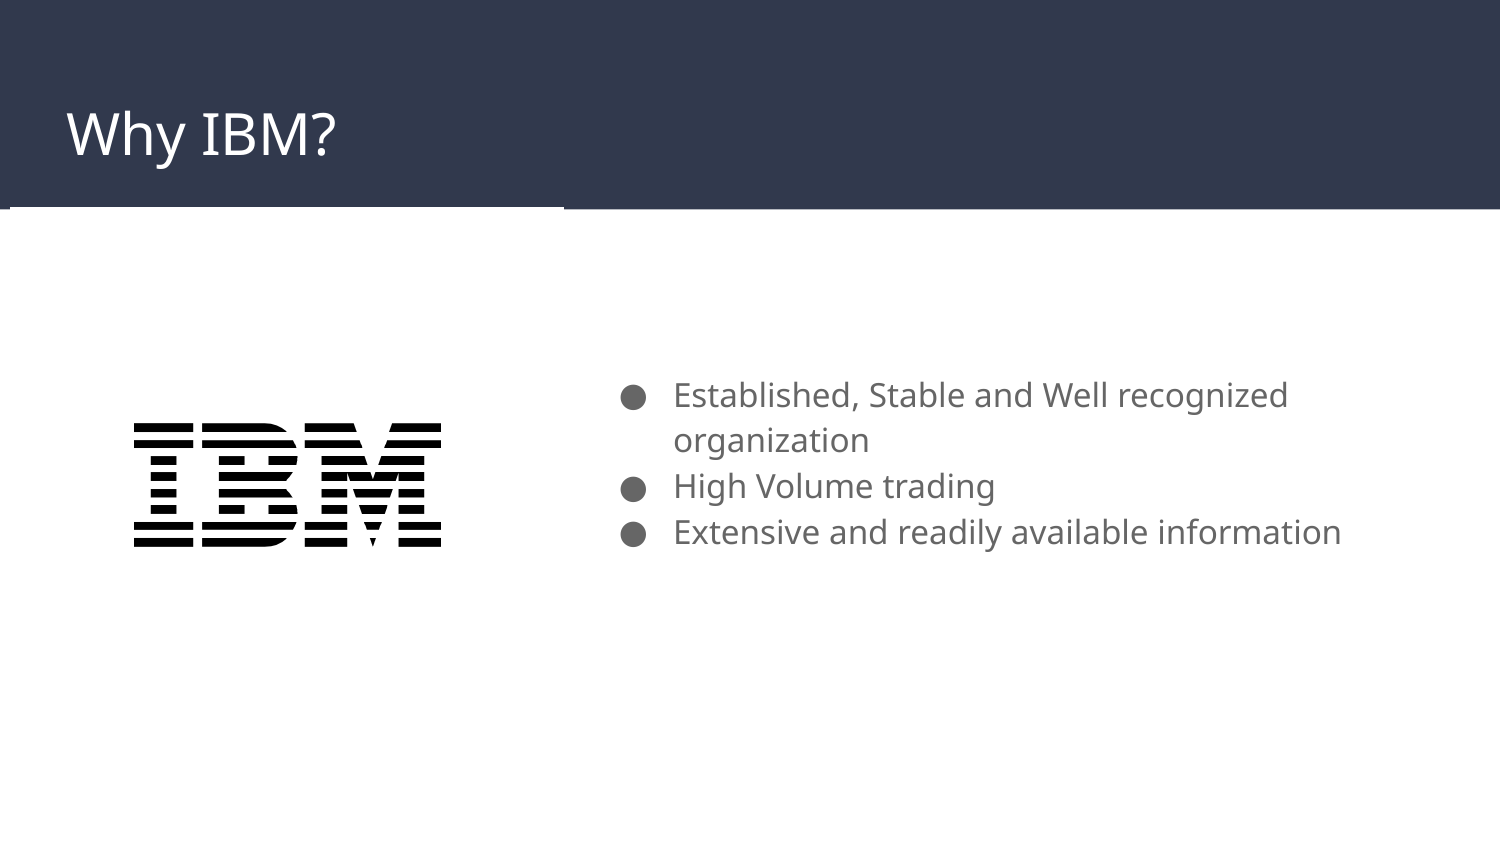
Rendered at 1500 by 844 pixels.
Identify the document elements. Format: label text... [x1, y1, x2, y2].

picture [9, 207, 564, 762]
title Why IBM? [51, 82, 1449, 185]
list Established, Stable and Well recognized organization High Volume trading Extensive and readily available information [583, 288, 1500, 844]
